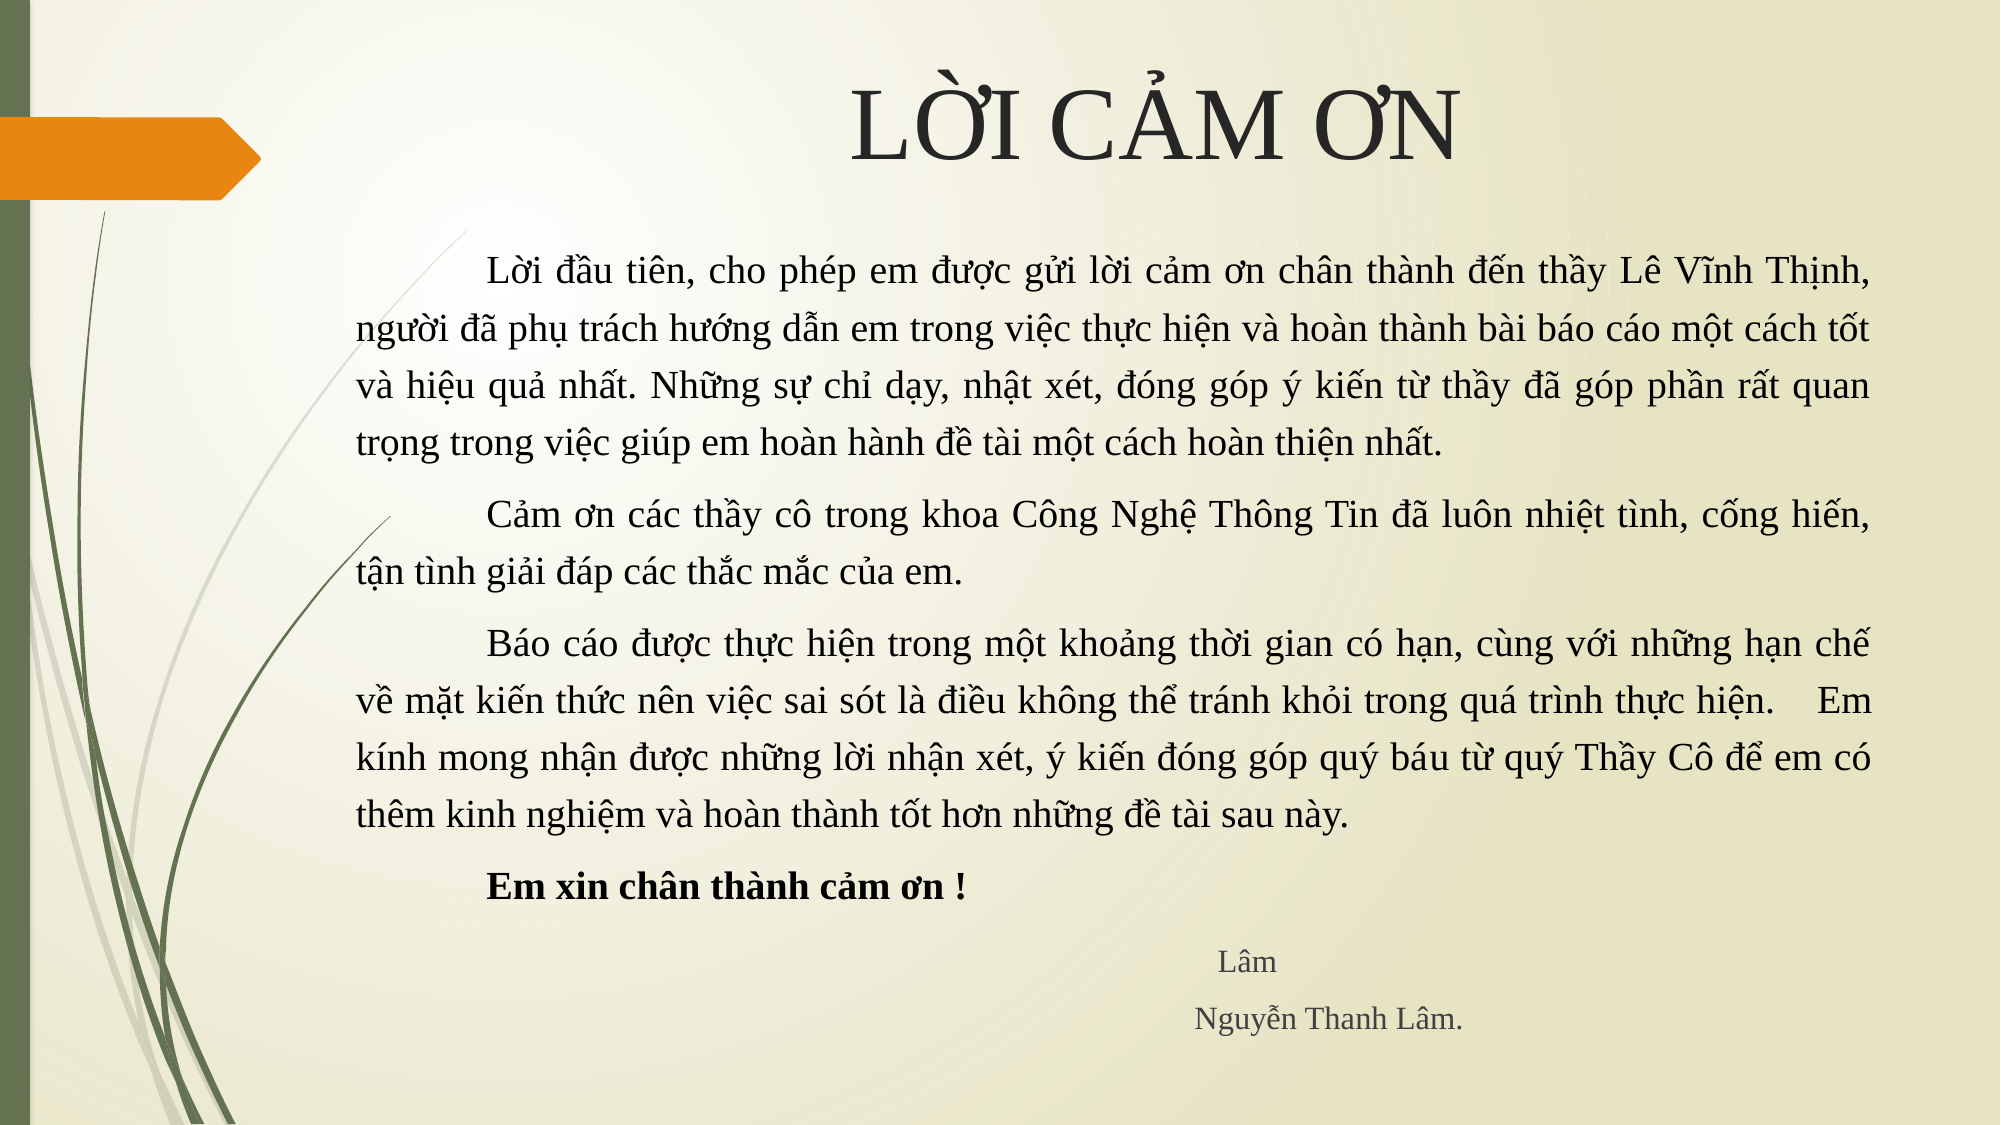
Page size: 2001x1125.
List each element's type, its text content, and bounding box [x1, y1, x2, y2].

title LỜI CẢM ƠN [425, 47, 1888, 182]
list Lời đầu tiên, cho phép em được gửi lời cảm ơn chân thành đến thầy Lê Vĩnh Thịnh, người đã phụ trách hướng dẫn em trong việc thực hiện và hoàn thành bài báo cáo một cách tốt và hiệu quả nhất. Những sự chỉ dạy, nhật xét, đóng góp ý kiến từ thầy đã góp phần rất quan trọng trong việc giúp em hoàn hành đề tài một cách hoàn thiện nhất. Cảm ơn các thầy cô trong khoa Công Nghệ Thông Tin đã luôn nhiệt tình, cống hiến, tận tình giải đáp các thắc mắc của em. Báo cáo được thực hiện trong một khoảng thời gian có hạn, cùng với những hạn chế về mặt kiến thức nên việc sai sót là điều không thể tránh khỏi trong quá trình thực hiện. Em kính mong nhận được những lời nhận xét, ý kiến đóng góp quý báu từ quý Thầy Cô để em có thêm kinh nghiệm và hoàn thành tốt hơn những đề tài sau này. Em xin chân thành cảm ơn ! Lâm Nguyễn Thanh Lâm. [340, 227, 1888, 1047]
